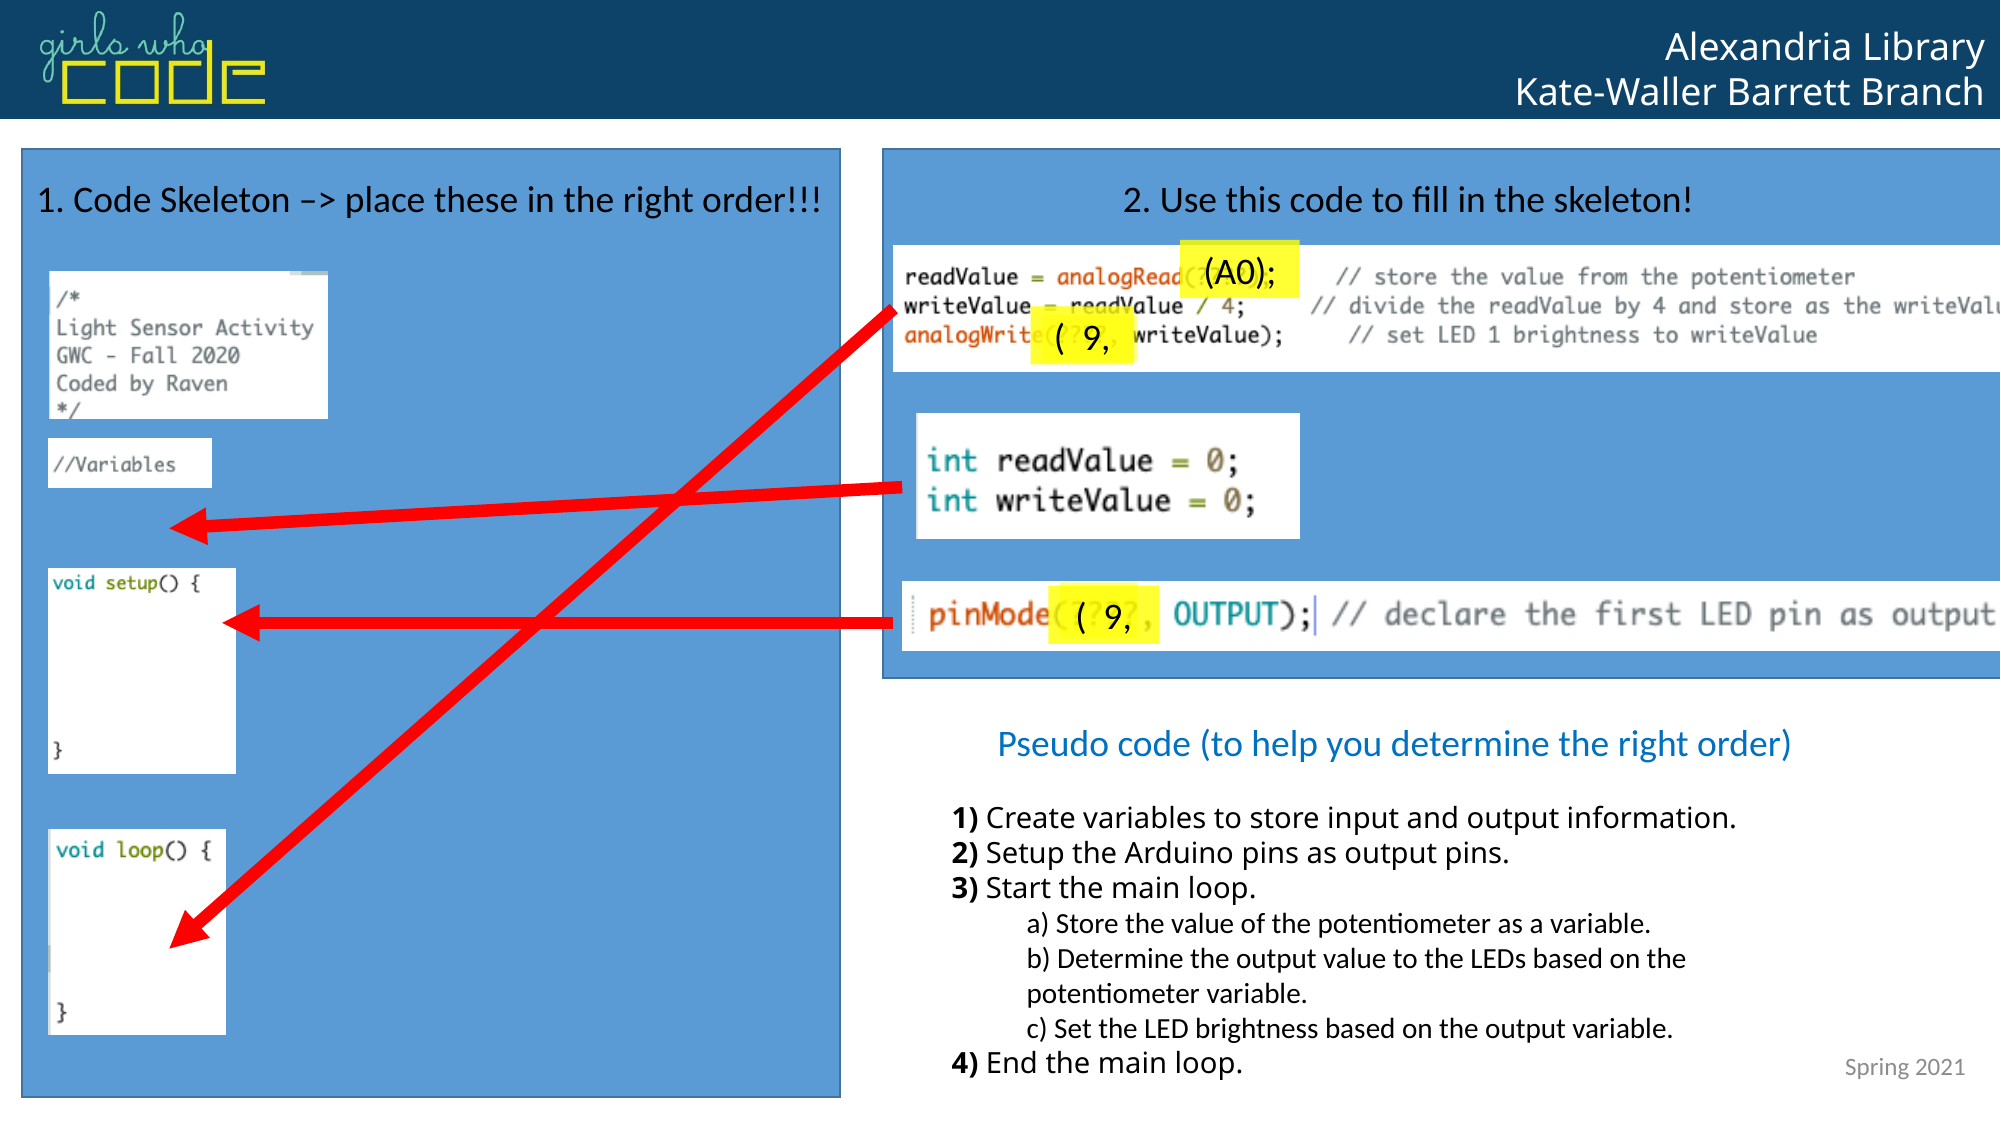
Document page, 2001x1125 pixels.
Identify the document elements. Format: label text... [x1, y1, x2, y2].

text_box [169, 308, 894, 949]
picture [893, 245, 2000, 372]
text_box Pseudo code (to help you determine the right order) 1) Create variables to store input and output information. 2) Setup the Arduino pins as output pins. 3) Start the main loop. a) Store the value of the potentiometer as a variable. b) Determine the output value to the LEDs based on the potentiometer variable. c) Set the LED brightness based on the output variable. 4) End the main loop. [936, 712, 1854, 1087]
text_box (A0); [1179, 239, 1301, 245]
picture [48, 829, 226, 1035]
text_box [894, 372, 2000, 679]
picture [48, 438, 169, 488]
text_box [894, 487, 903, 529]
text_box 1. Code Skeleton –> place these in the right order!!! [21, 167, 840, 228]
picture [916, 413, 1300, 539]
text_box 2. Use this code to fill in the skeleton! [1108, 167, 1827, 228]
text_box [882, 148, 2000, 308]
picture [48, 568, 169, 774]
picture [902, 581, 2000, 651]
text_box [21, 148, 841, 1098]
slide_number Spring 2021 [1531, 1035, 1982, 1096]
picture [49, 271, 328, 419]
picture [0, 0, 2000, 119]
